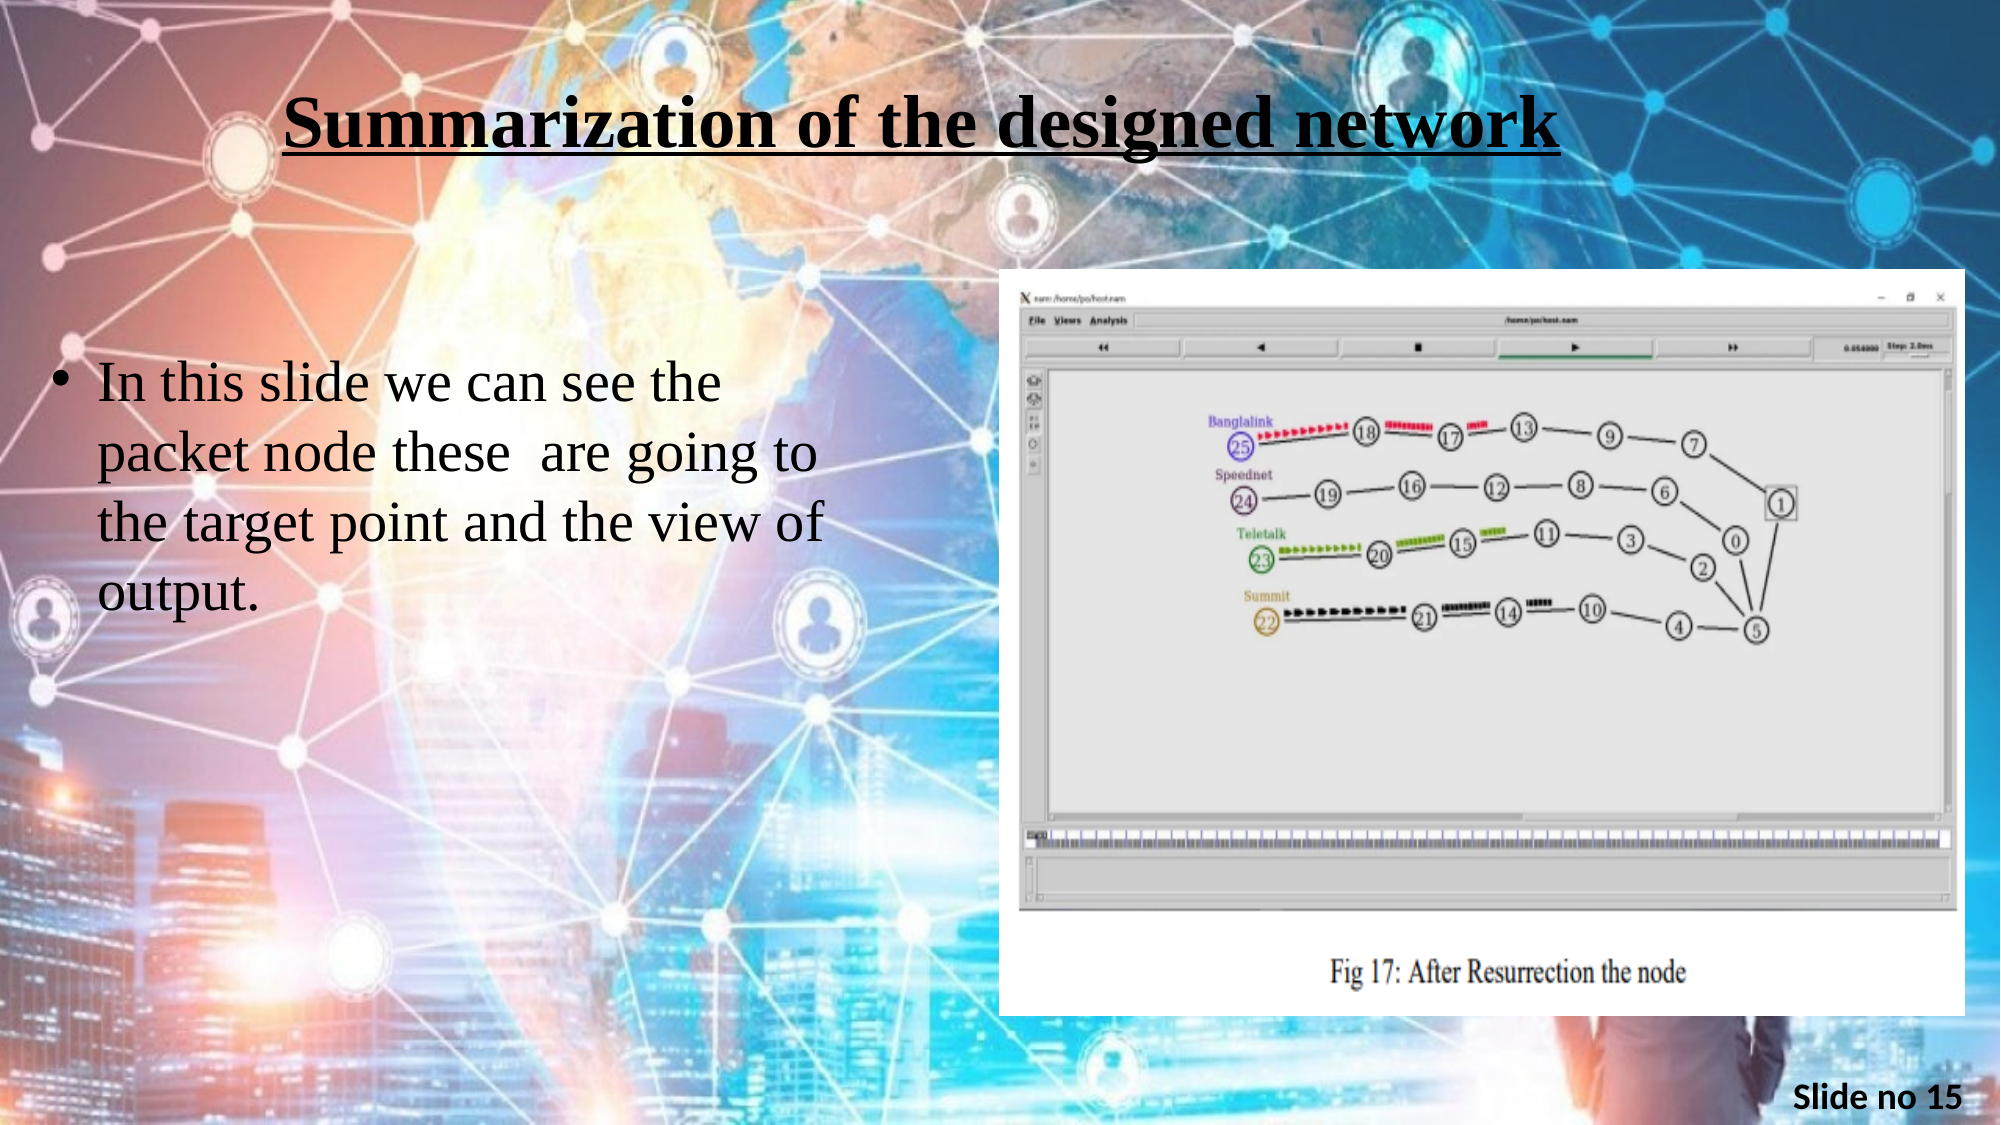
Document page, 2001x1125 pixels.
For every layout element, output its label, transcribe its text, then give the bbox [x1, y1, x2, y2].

text_box In this slide we can see the packet node these are going to the target point and the view of output. [35, 335, 894, 630]
text_box Slide no 15 [1778, 1064, 2000, 1125]
picture [999, 269, 1965, 1016]
text_box Summarization of the designed network [267, 65, 1616, 170]
